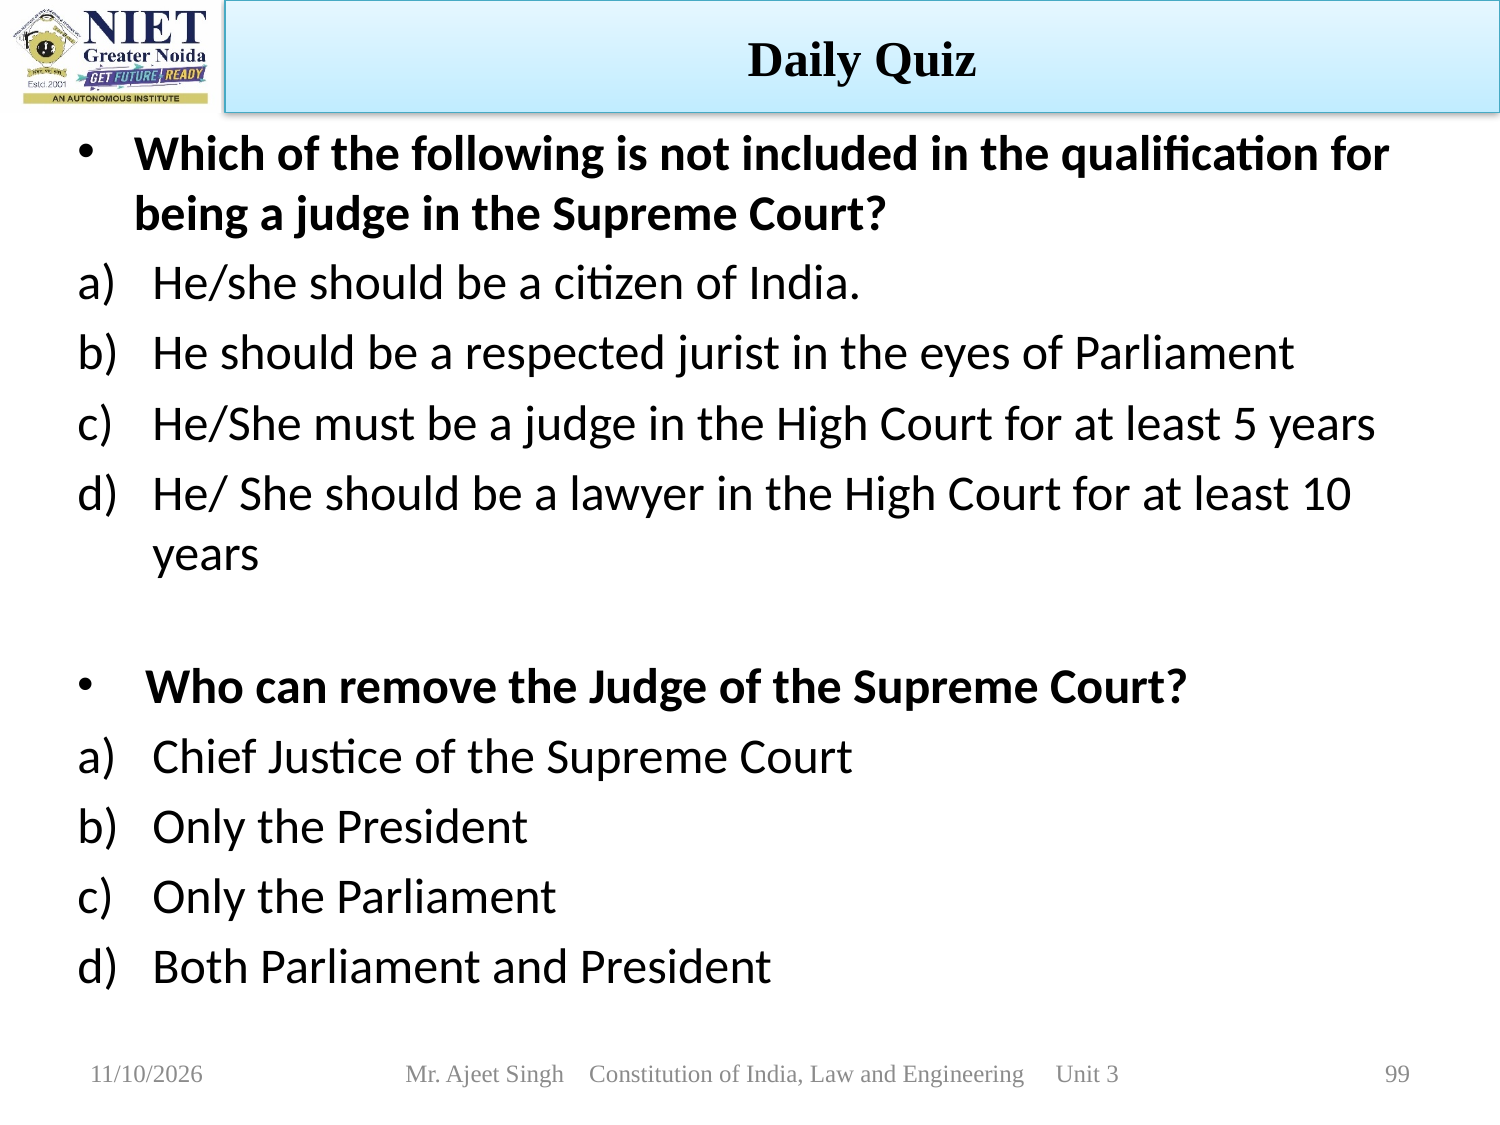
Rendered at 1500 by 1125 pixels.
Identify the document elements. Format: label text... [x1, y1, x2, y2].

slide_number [75, 1042, 212, 1103]
list Which of the following is not included in the qualification for being a judge in the Supreme Court? He/she should be a citizen of India. He should be a respected jurist in the eyes of Parliament He/She must be a judge in the High Court for at least 5 years He/ She should be a lawyer in the High Court for at least 10 years Who can remove the Judge of the Supreme Court? Chief Justice of the Supreme Court Only the President Only the Parliament Both Parliament and President [62, 120, 1463, 1025]
text_box Daily Quiz [224, 0, 1500, 113]
footer Mr. Ajeet Singh Constitution of India, Law and Engineering Unit 3 [212, 1042, 1074, 1103]
slide_number 99 [1074, 1042, 1425, 1103]
picture [0, 0, 222, 113]
